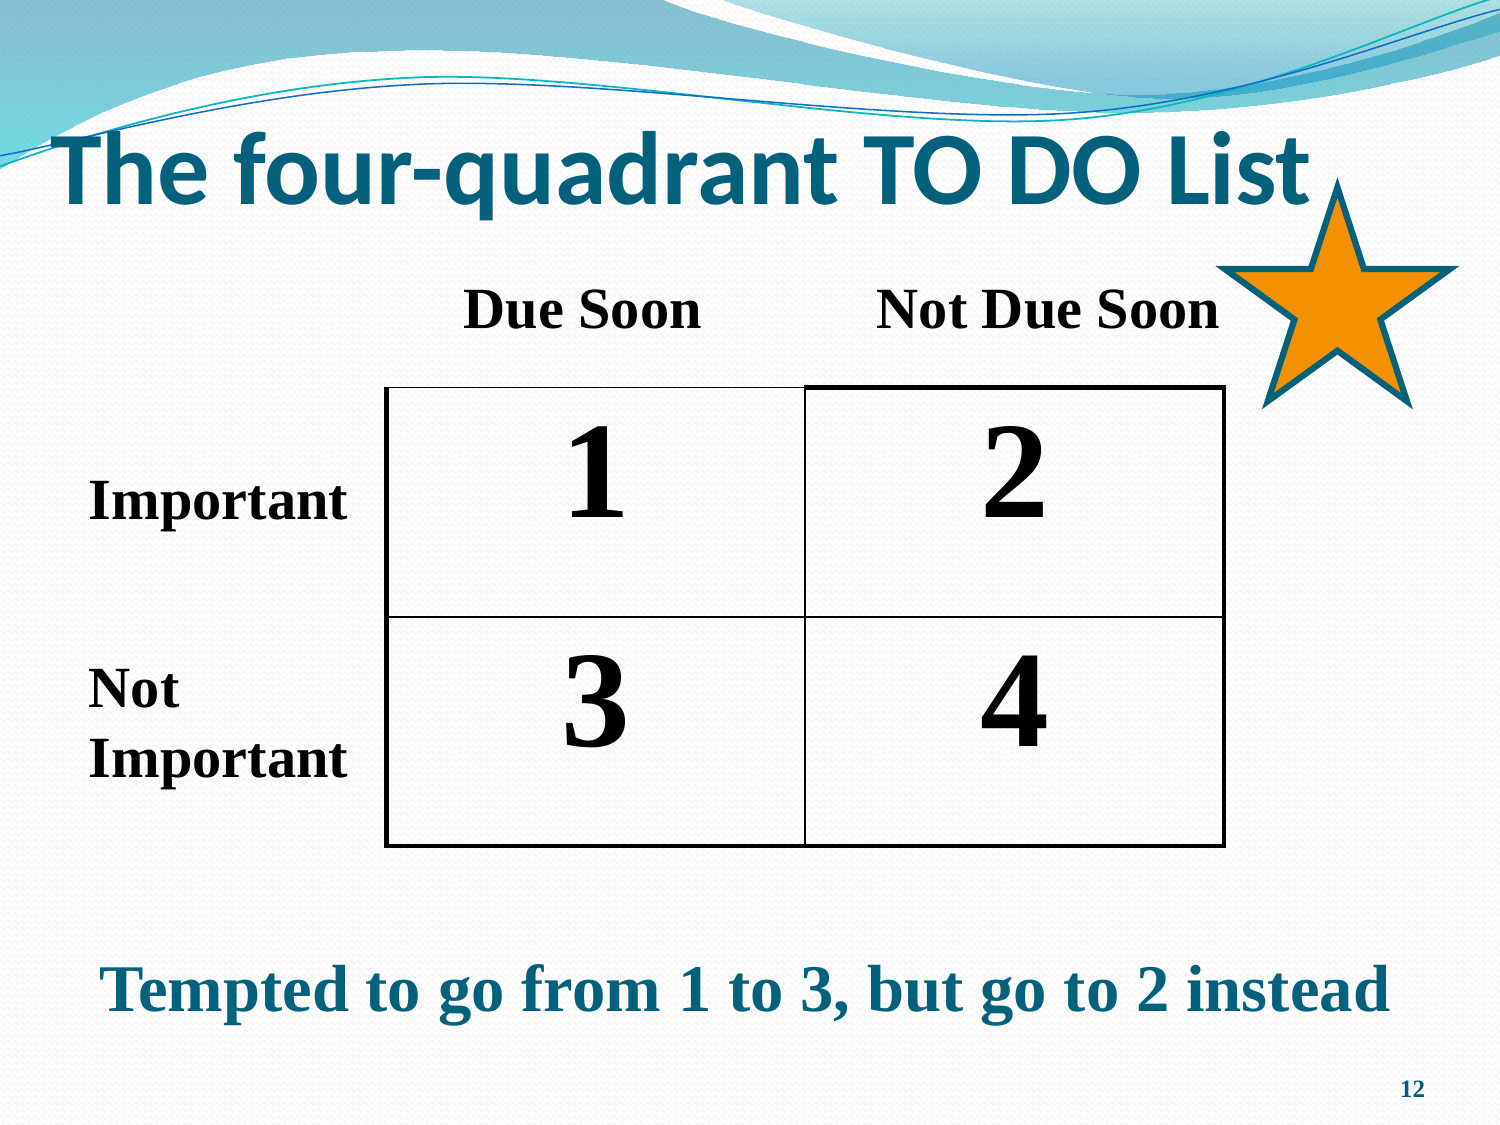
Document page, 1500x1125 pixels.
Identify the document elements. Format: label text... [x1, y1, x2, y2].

text_box Not Due Soon [862, 262, 1236, 348]
table_cell 3 [389, 618, 804, 844]
table_cell 4 [806, 618, 1222, 844]
text_box Important [74, 454, 364, 539]
text_box [1224, 187, 1450, 402]
table_header 1 [389, 388, 804, 616]
table_header 2 [806, 390, 1222, 616]
list [75, 317, 1425, 1038]
text_box Tempted to go from 1 to 3, but go to 2 instead [99, 900, 1438, 1025]
title The four-quadrant TO DO List [50, 37, 1325, 225]
text_box Not Important [74, 641, 364, 797]
text_box Due Soon [448, 262, 737, 348]
slide_number 12 [1299, 1042, 1425, 1103]
